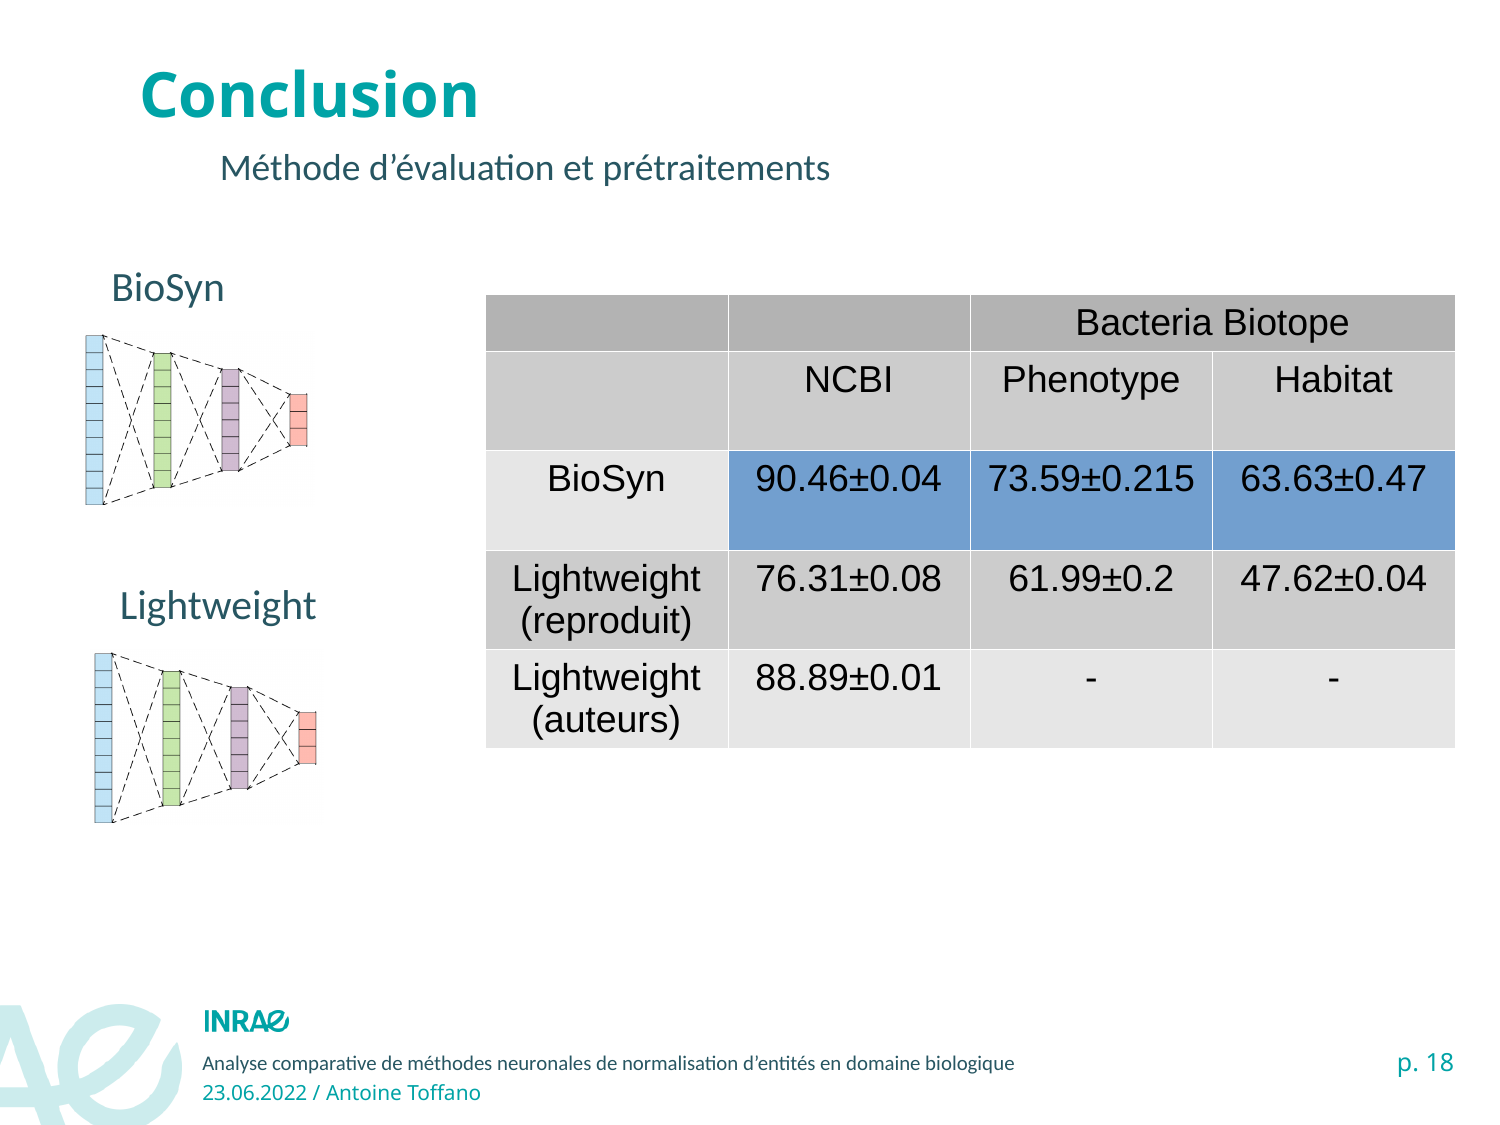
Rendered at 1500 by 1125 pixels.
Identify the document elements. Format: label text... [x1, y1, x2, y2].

picture [81, 331, 316, 508]
table_cell Lightweight (reproduit) [486, 551, 728, 649]
table_cell - [971, 650, 1212, 748]
table_cell 76.31±0.08 [729, 551, 970, 649]
table_header [486, 295, 728, 351]
table_cell Lightweight (auteurs) [486, 650, 728, 748]
table_cell Phenotype [971, 352, 1212, 450]
table_cell 88.89±0.01 [729, 650, 970, 748]
table_cell NCBI [729, 352, 970, 450]
table_cell 61.99±0.2 [971, 551, 1212, 649]
table_cell Habitat [1213, 352, 1455, 450]
table_header [729, 295, 970, 351]
table_cell BioSyn [486, 451, 728, 550]
table_cell 63.63±0.47 [1213, 451, 1455, 550]
text_box [205, 253, 1396, 910]
table_header Bacteria Biotope [971, 295, 1455, 351]
text_box Conclusion [139, 24, 1396, 170]
table_cell 90.46±0.04 [729, 451, 970, 550]
picture [0, 996, 328, 1125]
text_box Méthode d’évaluation et prétraitements [205, 140, 1396, 253]
text_box BioSyn [96, 252, 390, 364]
picture [89, 649, 324, 826]
table_cell 73.59±0.215 [971, 451, 1212, 550]
text_box Lightweight [105, 570, 399, 682]
table_cell - [1213, 650, 1455, 748]
table_cell 47.62±0.04 [1213, 551, 1455, 649]
table_cell [486, 352, 728, 450]
